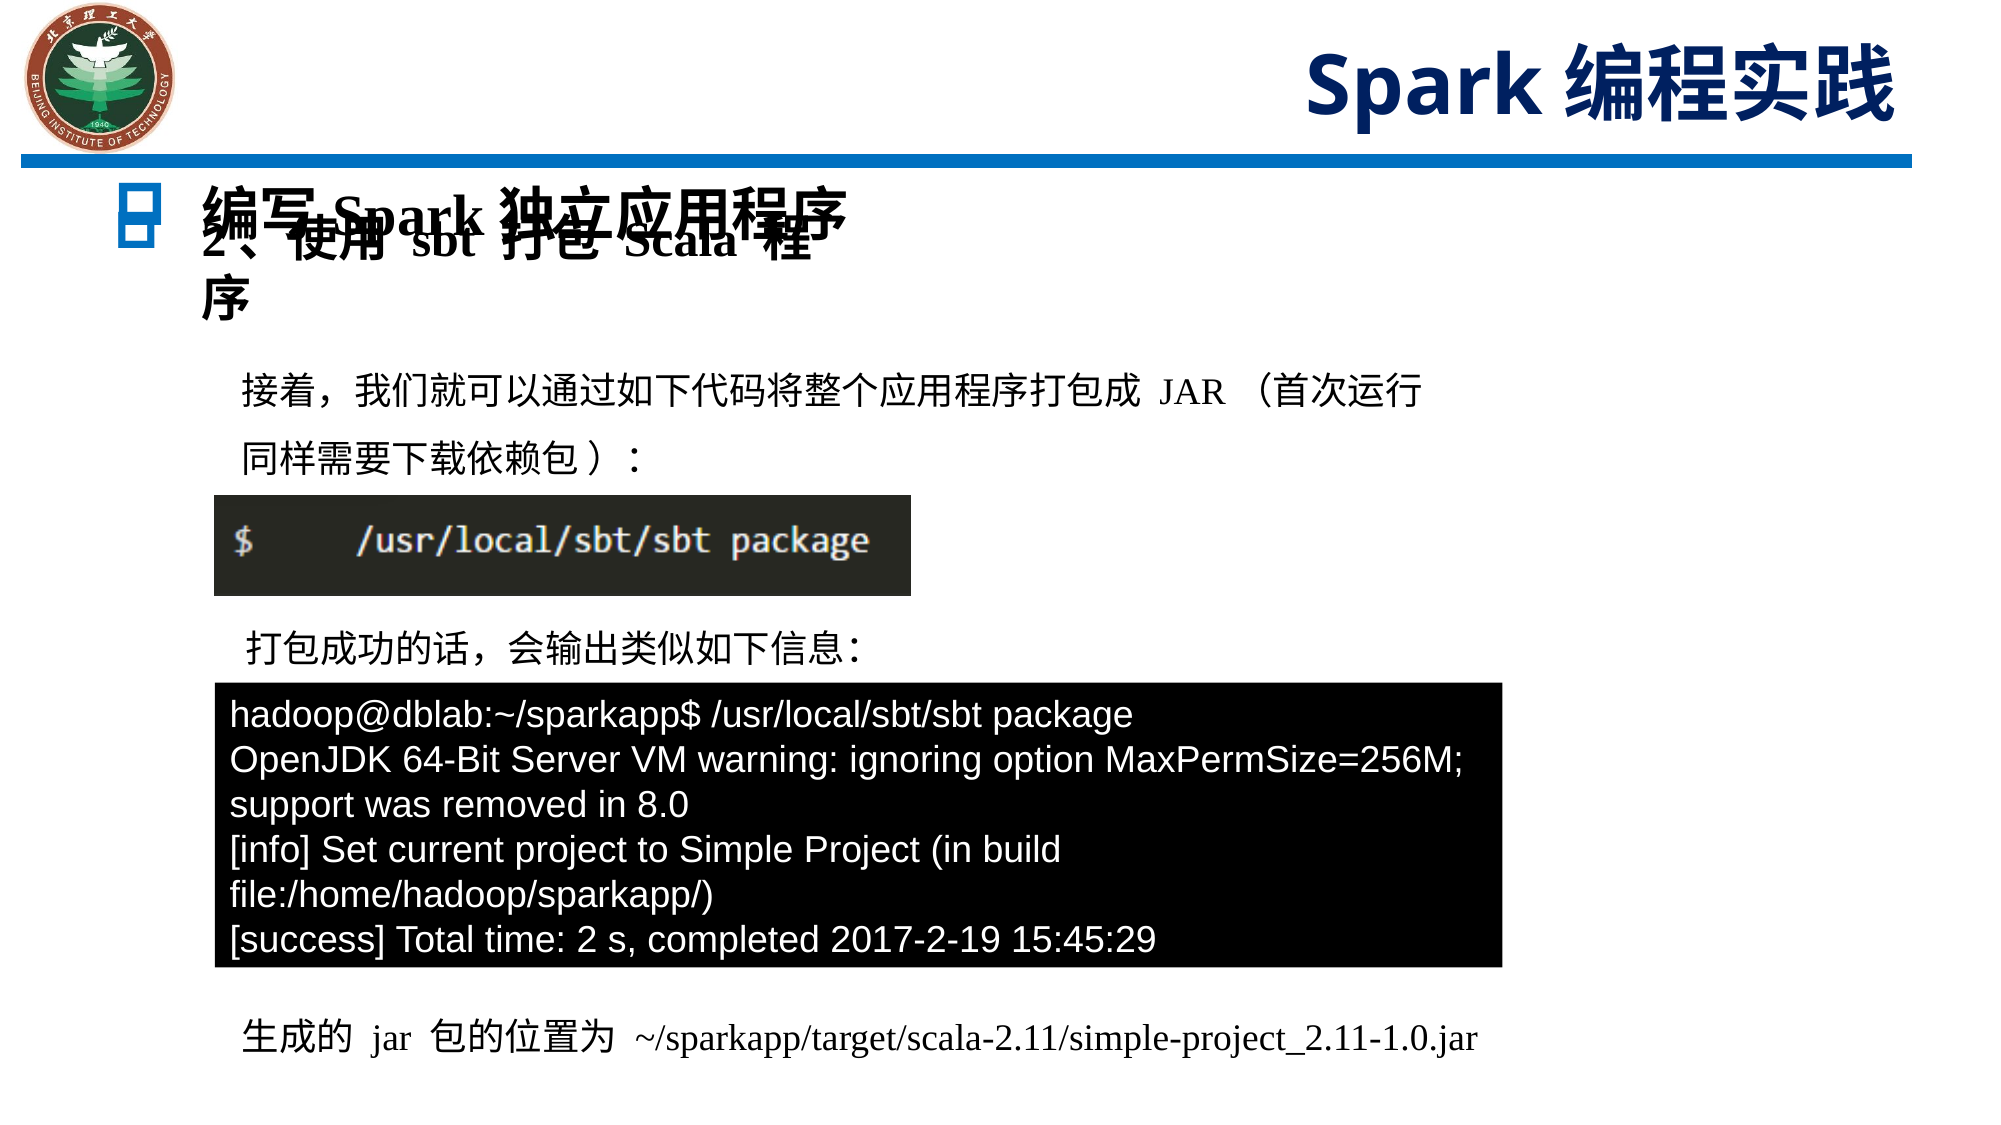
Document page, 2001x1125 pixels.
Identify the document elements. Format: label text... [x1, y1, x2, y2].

text_box 2、使用 sbt 打包 Scala 程序 [99, 246, 840, 334]
text_box 打包成功的话，会输出类似如下信息： [230, 596, 898, 678]
text_box 生成的 jar 包的位置为 ~/sparkapp/target/scala-2.11/simple-project_2.11-1.0.jar [227, 982, 1565, 1066]
picture [214, 495, 911, 596]
text_box [21, 154, 1912, 168]
text_box hadoop@dblab:~/sparkapp$ /usr/local/sbt/sbt package OpenJDK 64-Bit Server VM warning: ignoring option MaxPermSize=256M; support was removed in 8.0 [info] Set current project to Simple Project (in build file:/home/hadoop/sparkapp/) [success] Total time: 2 s, completed 2017-2-19 15:45:29 [214, 682, 1503, 968]
picture [21, 0, 178, 156]
text_box Spark编程实践 [962, 51, 1912, 139]
text_box 编写Spark独立应用程序 [99, 166, 877, 255]
text_box 接着，我们就可以通过如下代码将整个应用程序打包成 JAR（首次运行同样需要下载依赖包 ）： [227, 337, 1453, 487]
